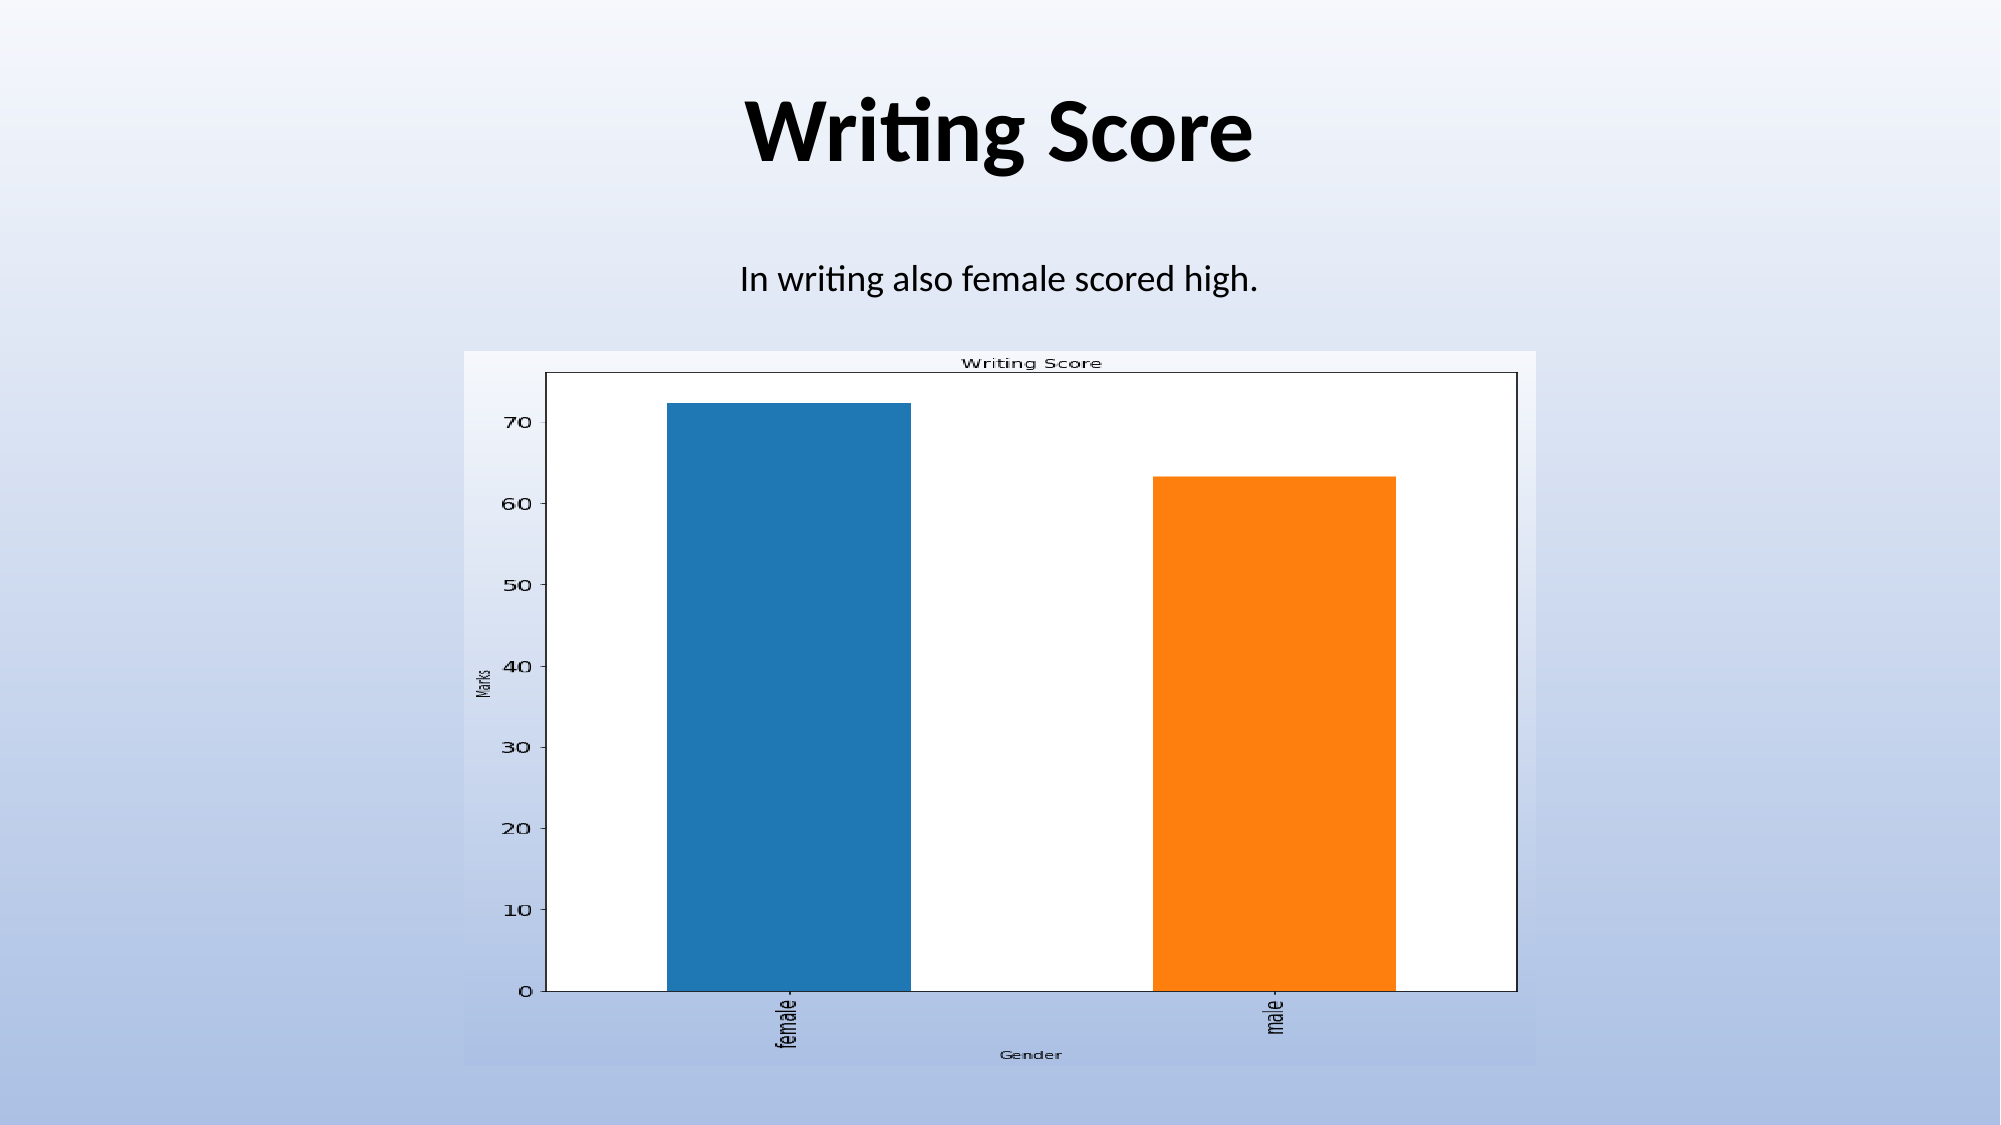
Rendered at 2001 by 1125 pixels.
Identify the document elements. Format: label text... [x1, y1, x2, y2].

title Writing Score [137, 59, 1863, 204]
text_box In writing also female scored high. [137, 246, 1863, 307]
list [463, 350, 1537, 1066]
